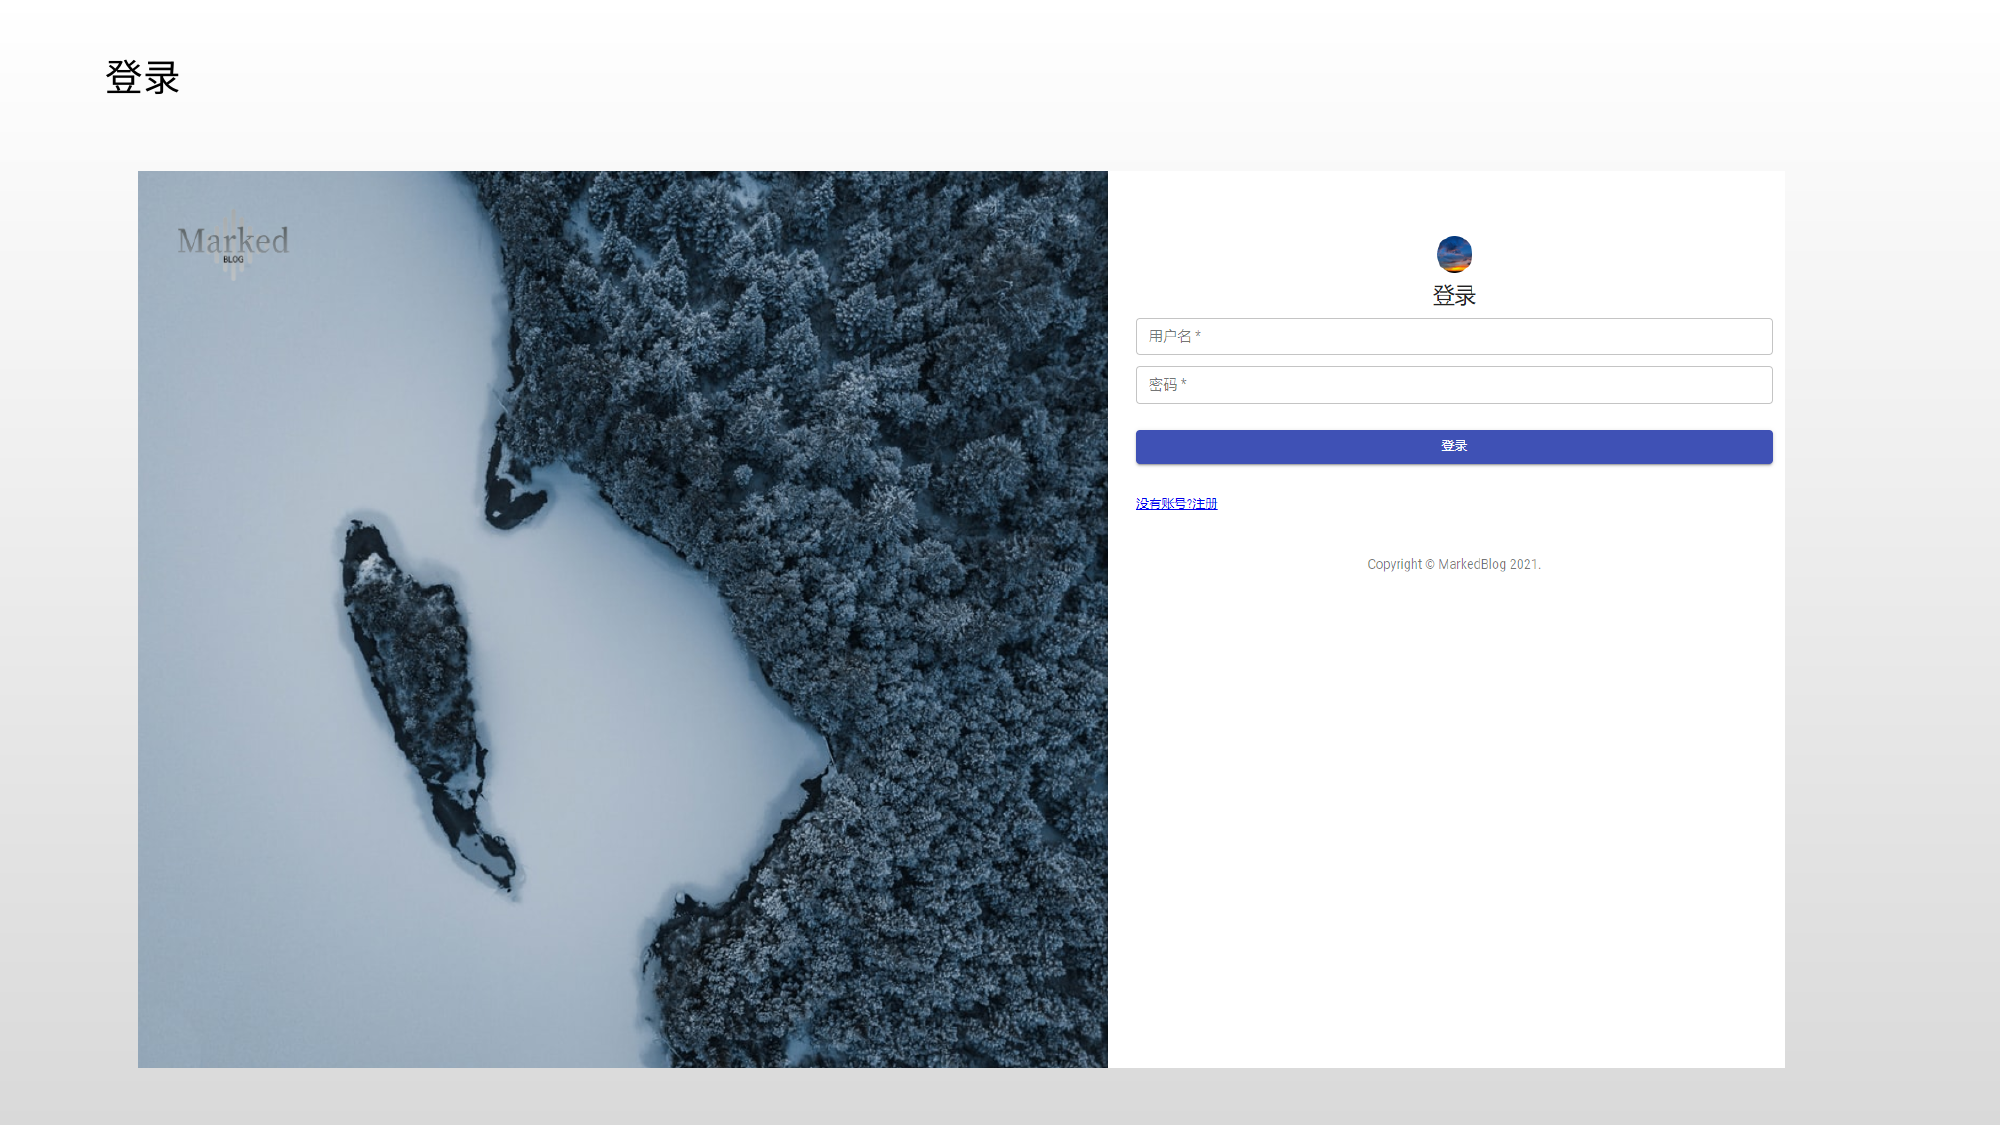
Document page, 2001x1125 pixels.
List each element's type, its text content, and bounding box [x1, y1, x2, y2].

picture [138, 171, 1785, 1068]
text_box 登录 [91, 46, 466, 107]
